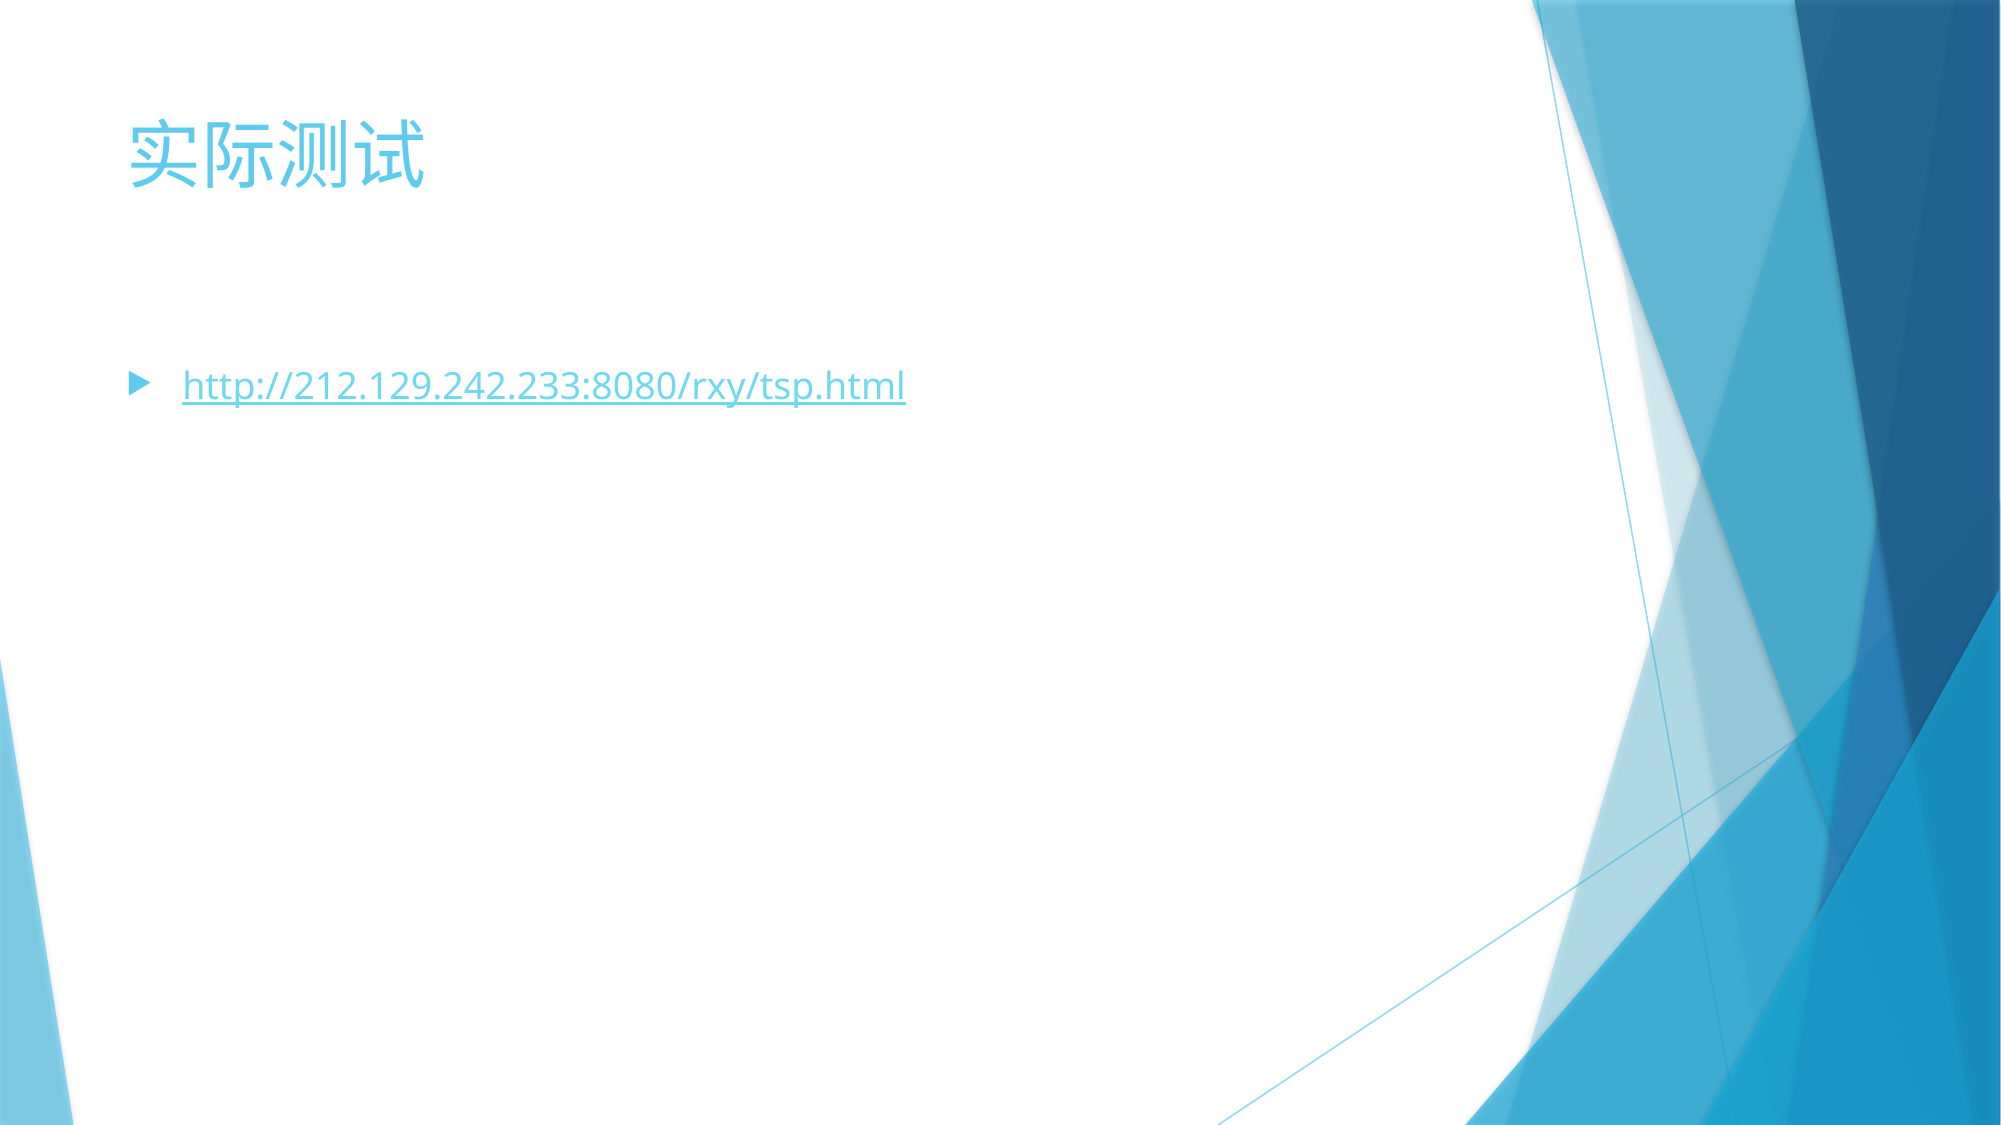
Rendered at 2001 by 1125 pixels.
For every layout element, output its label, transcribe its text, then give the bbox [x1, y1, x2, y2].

title 实际测试 [111, 99, 1522, 317]
list http://212.129.242.233:8080/rxy/tsp.html [111, 354, 1522, 992]
